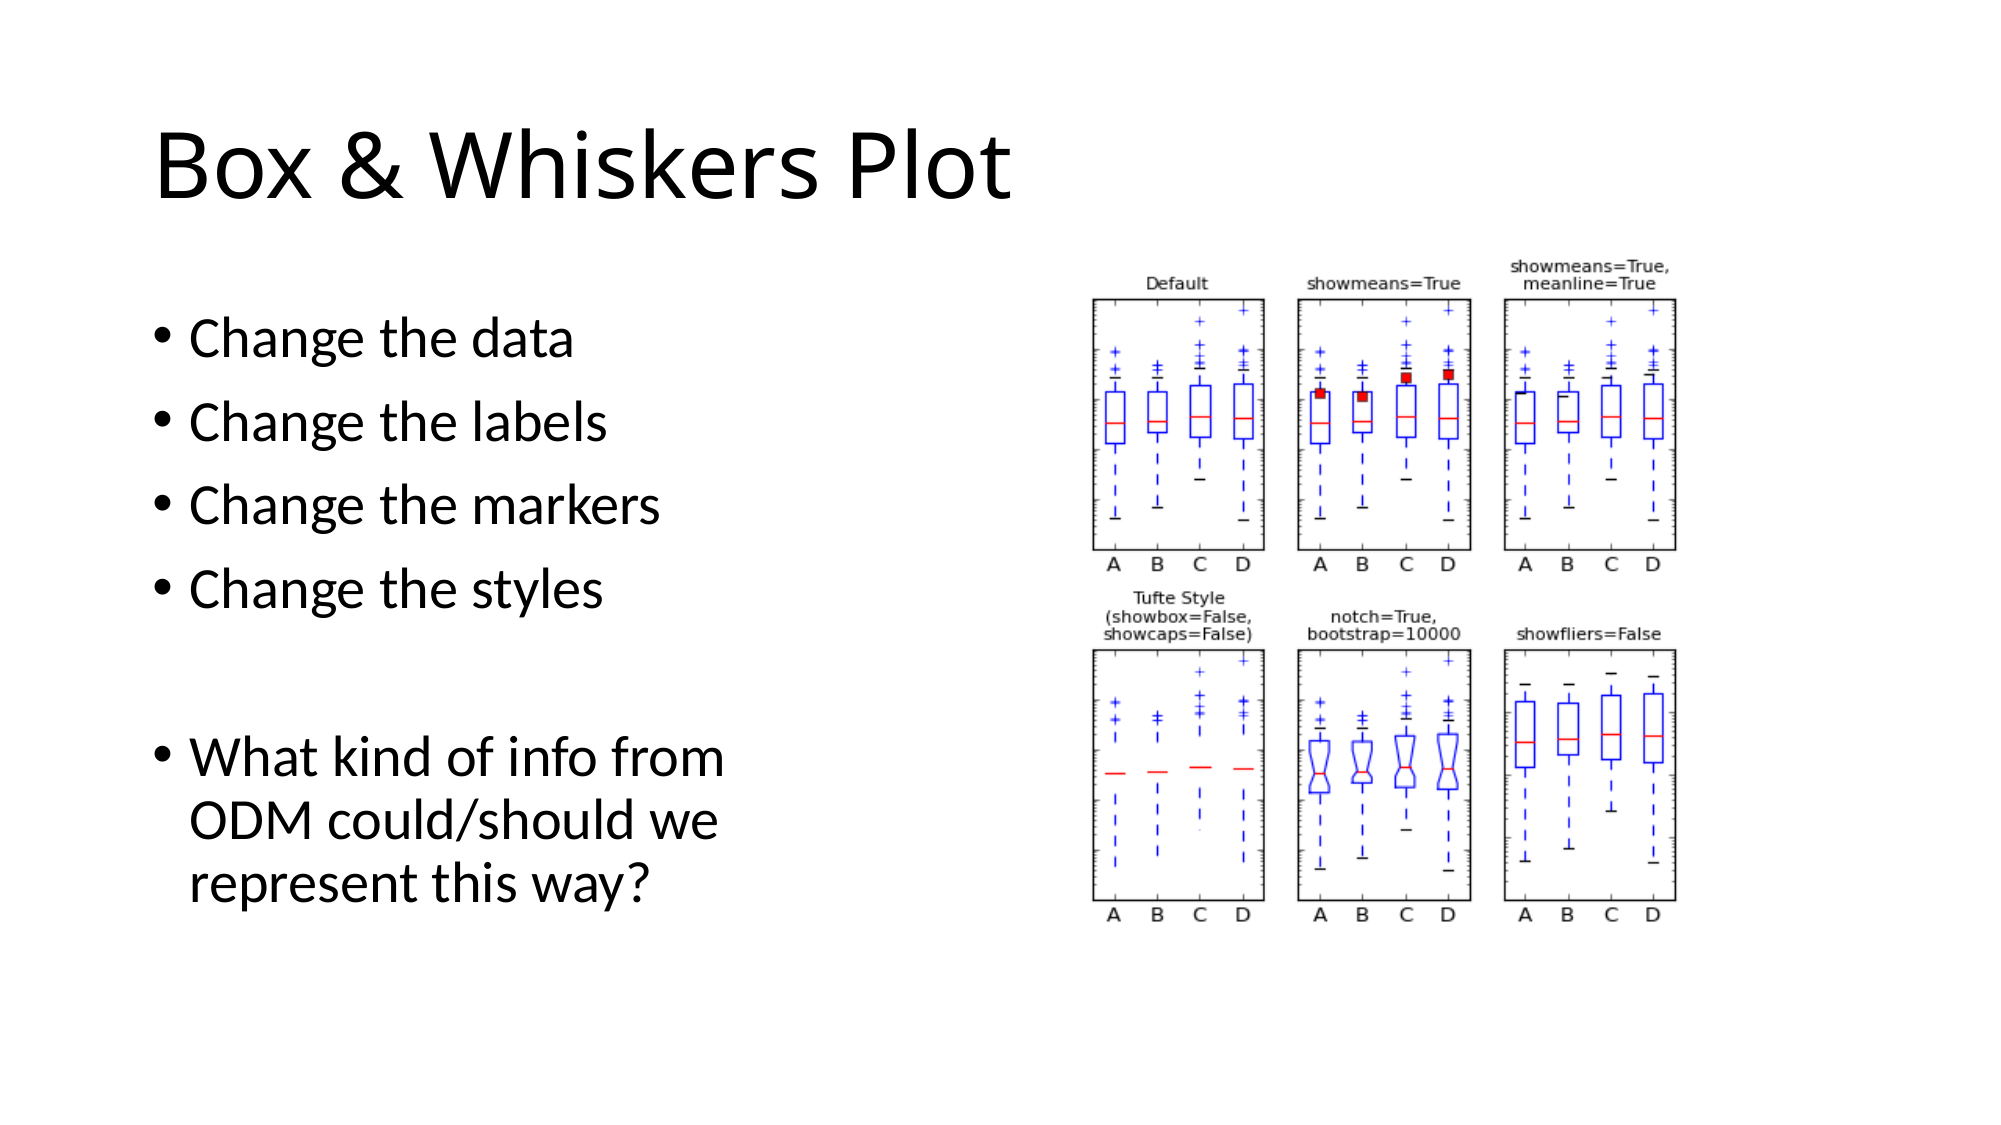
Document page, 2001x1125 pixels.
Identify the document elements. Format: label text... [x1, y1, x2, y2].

title Box & Whiskers Plot [137, 59, 1863, 278]
list Change the data Change the labels Change the markers Change the styles What kind of info from ODM could/should we represent this way? [137, 299, 863, 1014]
picture [999, 224, 1750, 975]
